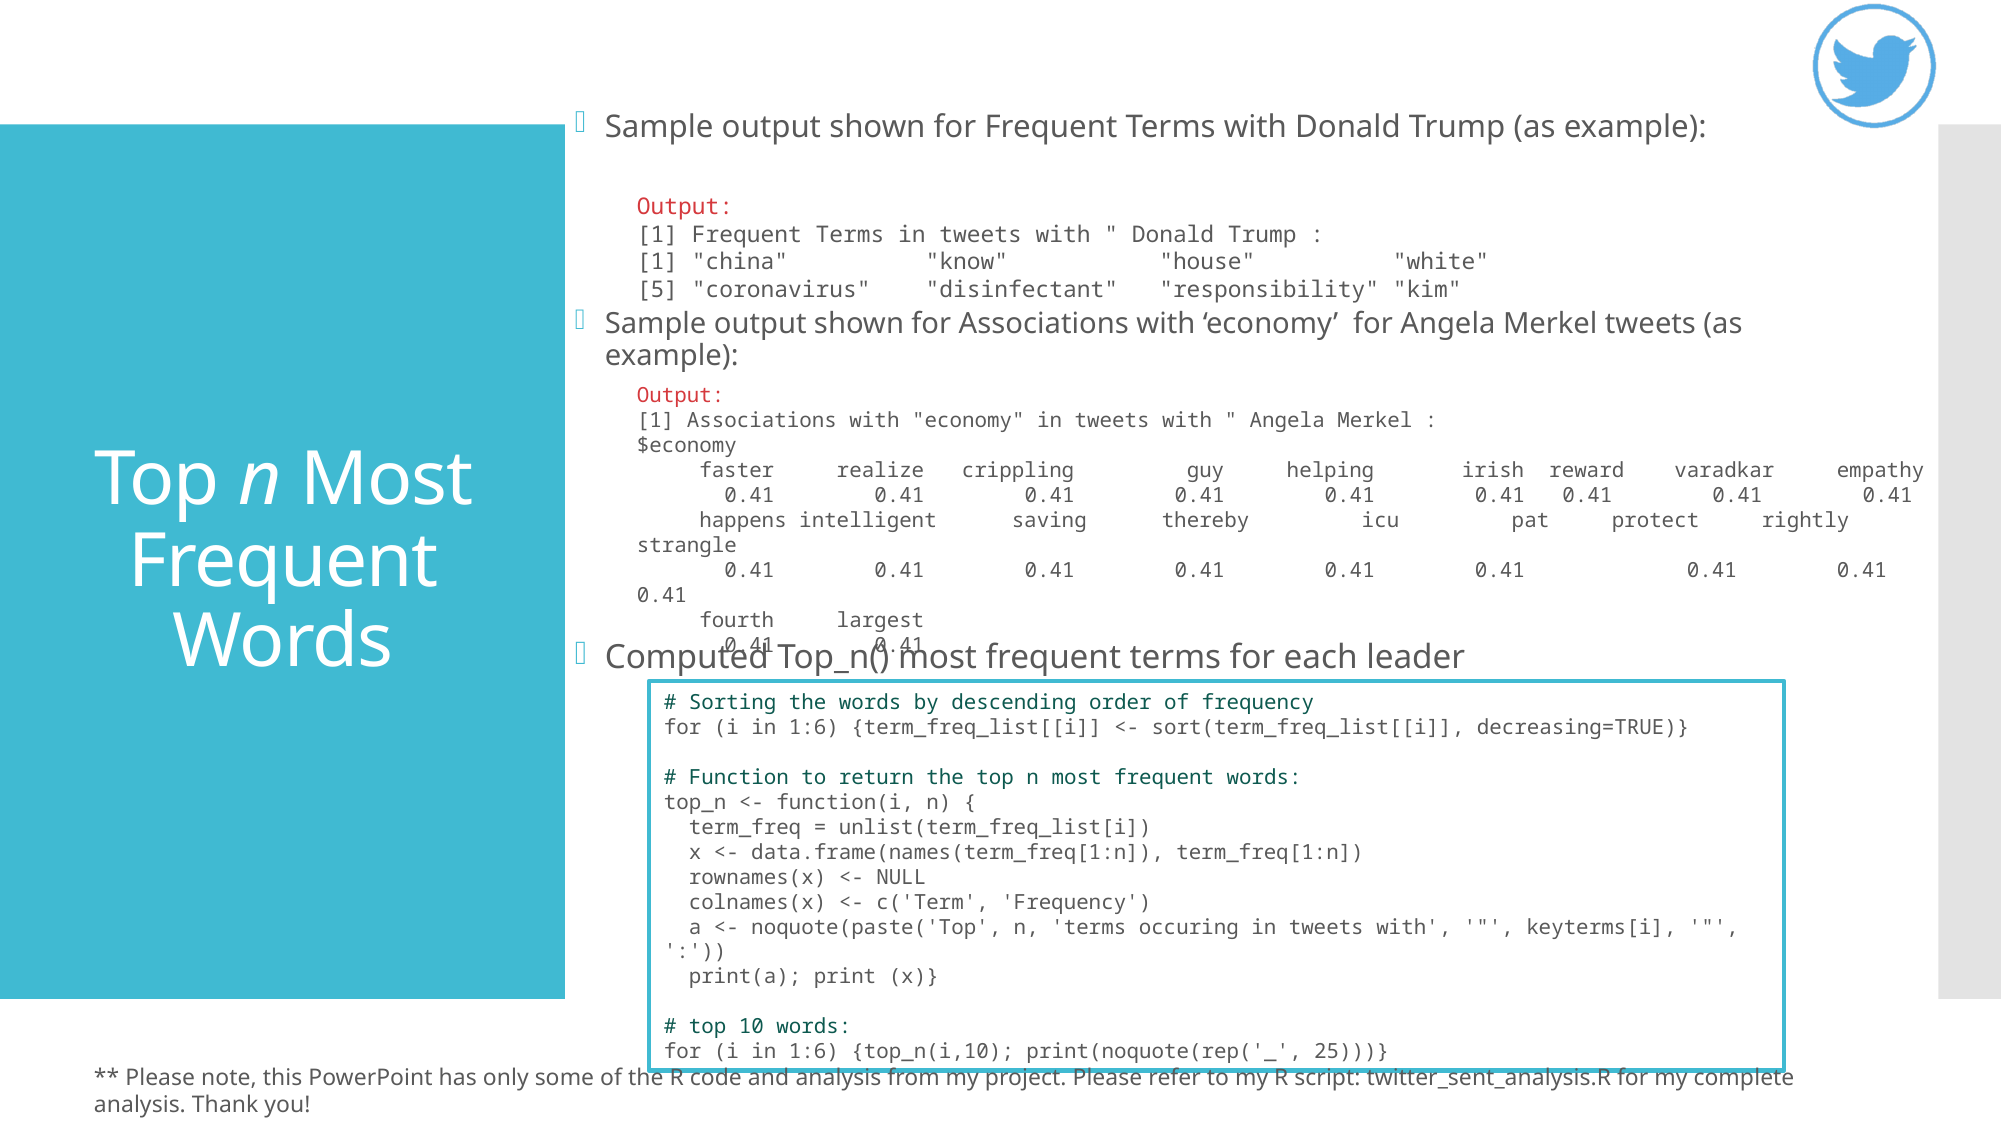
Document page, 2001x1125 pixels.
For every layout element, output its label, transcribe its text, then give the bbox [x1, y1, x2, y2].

picture [1808, 0, 1940, 132]
text_box ** Please note, this PowerPoint has only some of the R code and analysis from my project. Please refer to my R script: twitter_sent_analysis.R for my complete analysis. Thank you! [79, 1055, 1874, 1125]
text_box Output: [1] Frequent Terms in tweets with " Donald Trump : [1] "china" "know" "house" "white" [5] "coronavirus" "disinfectant" "responsibility" "kim" [622, 184, 1623, 309]
text_box # Sorting the words by descending order of frequency for (i in 1:6) {term_freq_list[[i]] <- sort(term_freq_list[[i]], decreasing=TRUE)} # Function to return the top n most frequent words: top_n <- function(i, n) { term_freq = unlist(term_freq_list[i]) x <- data.frame(names(term_freq[1:n]), term_freq[1:n]) rownames(x) <- NULL colnames(x) <- c('Term', 'Frequency') a <- noquote(paste('Top', n, 'terms occuring in tweets with', '"', keyterms[i], '"', ':')) print(a); print (x)} # top 10 words: for (i in 1:6) {top_n(i,10); print(noquote(rep('_', 25)))} [649, 681, 1784, 1055]
list Sample output shown for Frequent Terms with Donald Trump (as example): Sample output shown for Associations with ‘economy’ for Angela Merkel tweets (as example): Computed Top_n() most frequent terms for each leader [559, 0, 1760, 924]
title Top n Most Frequent Words [41, 184, 525, 940]
text_box Output: [1] Associations with "economy" in tweets with " Angela Merkel : $economy faster realize crippling guy helping irish reward varadkar empathy 0.41 0.41 0.41 0.41 0.41 0.41 0.41 0.41 0.41 happens intelligent saving thereby icu pat protect rightly strangle 0.41 0.41 0.41 0.41 0.41 0.41 0.41 0.41 0.41 fourth largest 0.41 0.41 [622, 374, 2000, 665]
